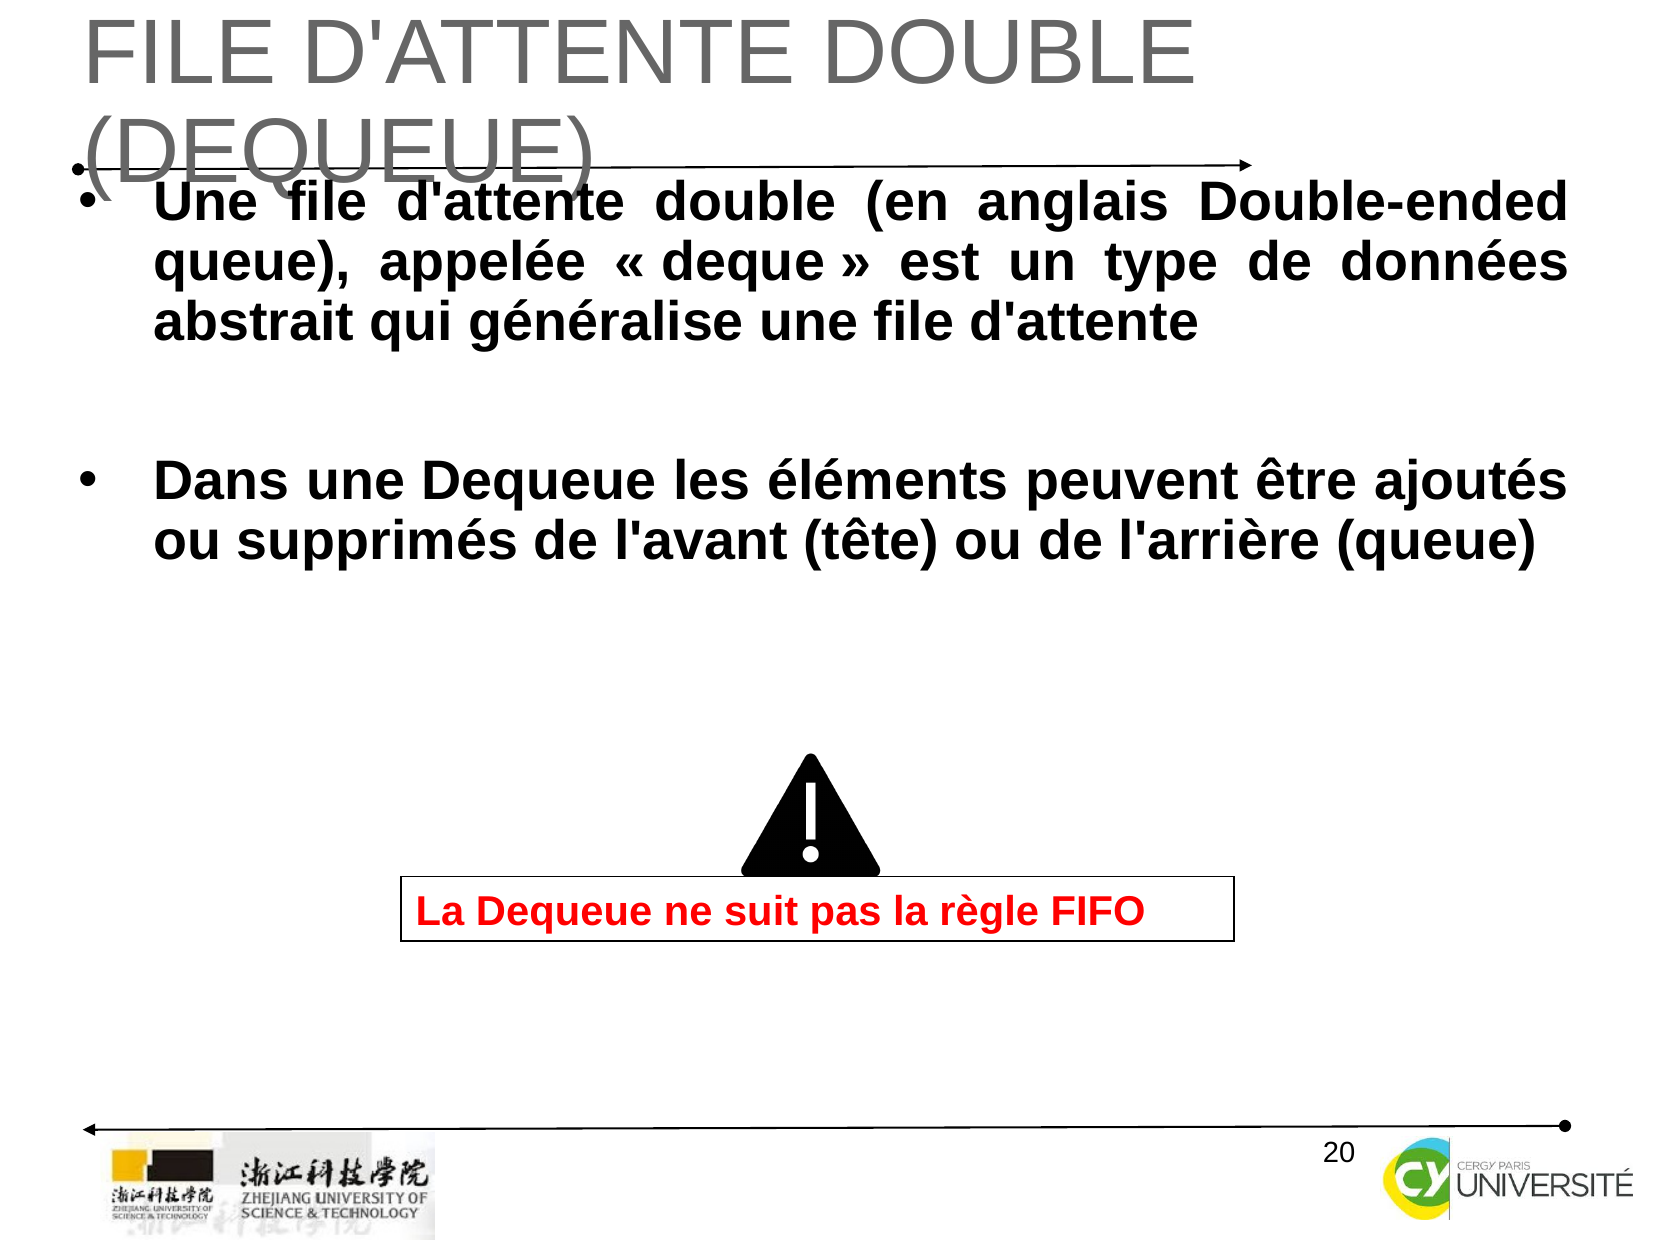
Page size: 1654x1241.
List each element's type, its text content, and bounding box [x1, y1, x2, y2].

list Une file d'attente double (en anglais Double-ended queue), appelée « deque » est un type de données abstrait qui généralise une file d'attente Dans une Dequeue les éléments peuvent être ajoutés ou supprimés de l'avant (tête) ou de l'arrière (queue) [60, 172, 1571, 741]
title File d'attente double (Dequeue) [82, 49, 1571, 158]
picture [733, 737, 889, 893]
picture [100, 1132, 435, 1240]
text_box La Dequeue ne suit pas la règle FIFO [400, 876, 1235, 942]
picture [1380, 1136, 1633, 1220]
